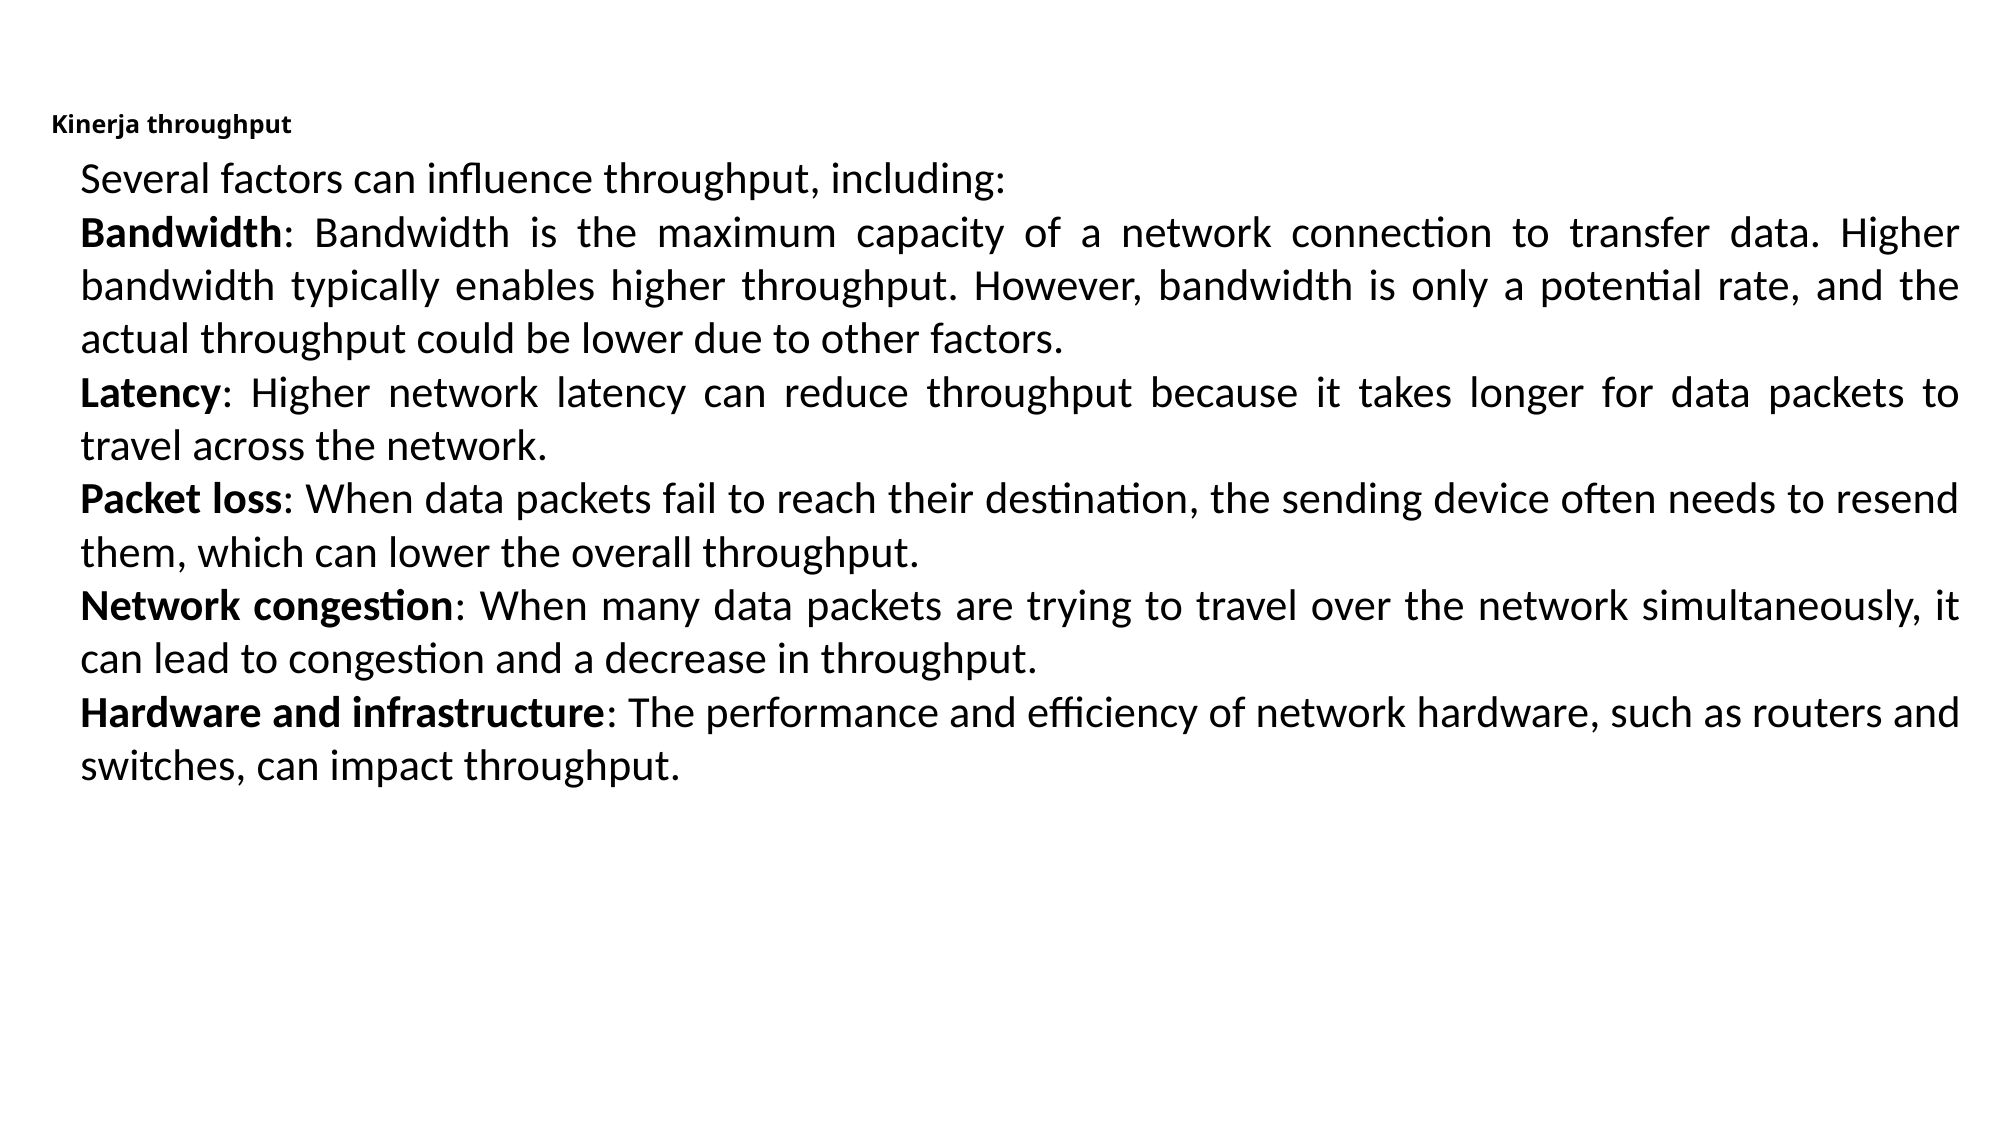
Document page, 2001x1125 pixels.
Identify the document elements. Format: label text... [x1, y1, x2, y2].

text_box Kinerja throughput [36, 101, 308, 147]
text_box Several factors can influence throughput, including: Bandwidth: Bandwidth is the maximum capacity of a network connection to transfer data. Higher bandwidth typically enables higher throughput. However, bandwidth is only a potential rate, and the actual throughput could be lower due to other factors. Latency: Higher network latency can reduce throughput because it takes longer for data packets to travel across the network. Packet loss: When data packets fail to reach their destination, the sending device often needs to resend them, which can lower the overall throughput. Network congestion: When many data packets are trying to travel over the network simultaneously, it can lead to congestion and a decrease in throughput. Hardware and infrastructure: The performance and efficiency of network hardware, such as routers and switches, can impact throughput. [65, 142, 1979, 797]
